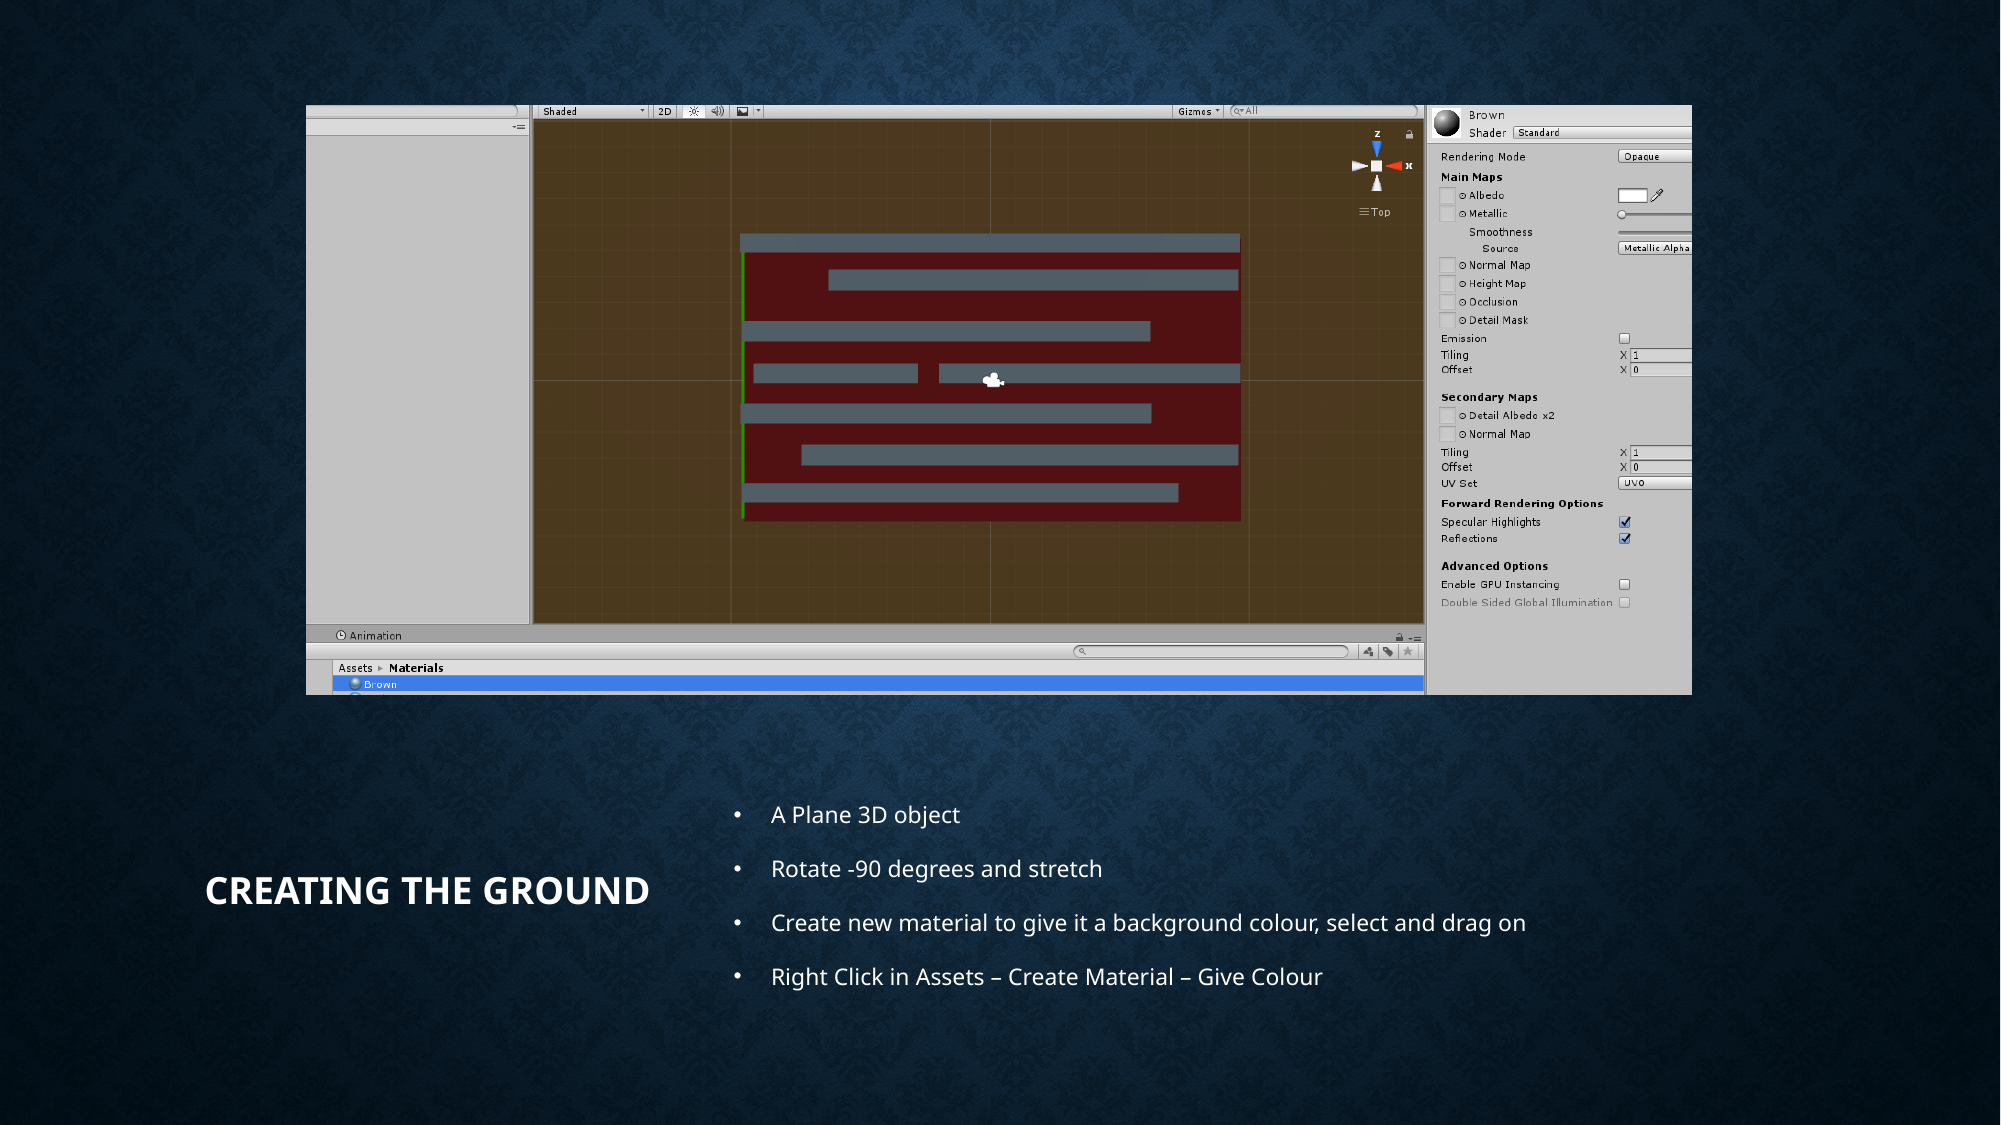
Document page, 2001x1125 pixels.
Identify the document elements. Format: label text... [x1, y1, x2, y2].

picture [305, 104, 1693, 695]
title Creating the ground [149, 750, 666, 1035]
list A Plane 3D object Rotate -90 degrees and stretch Create new material to give it a background colour, select and drag on Right Click in Assets – Create Material – Give Colour [718, 750, 1849, 1035]
